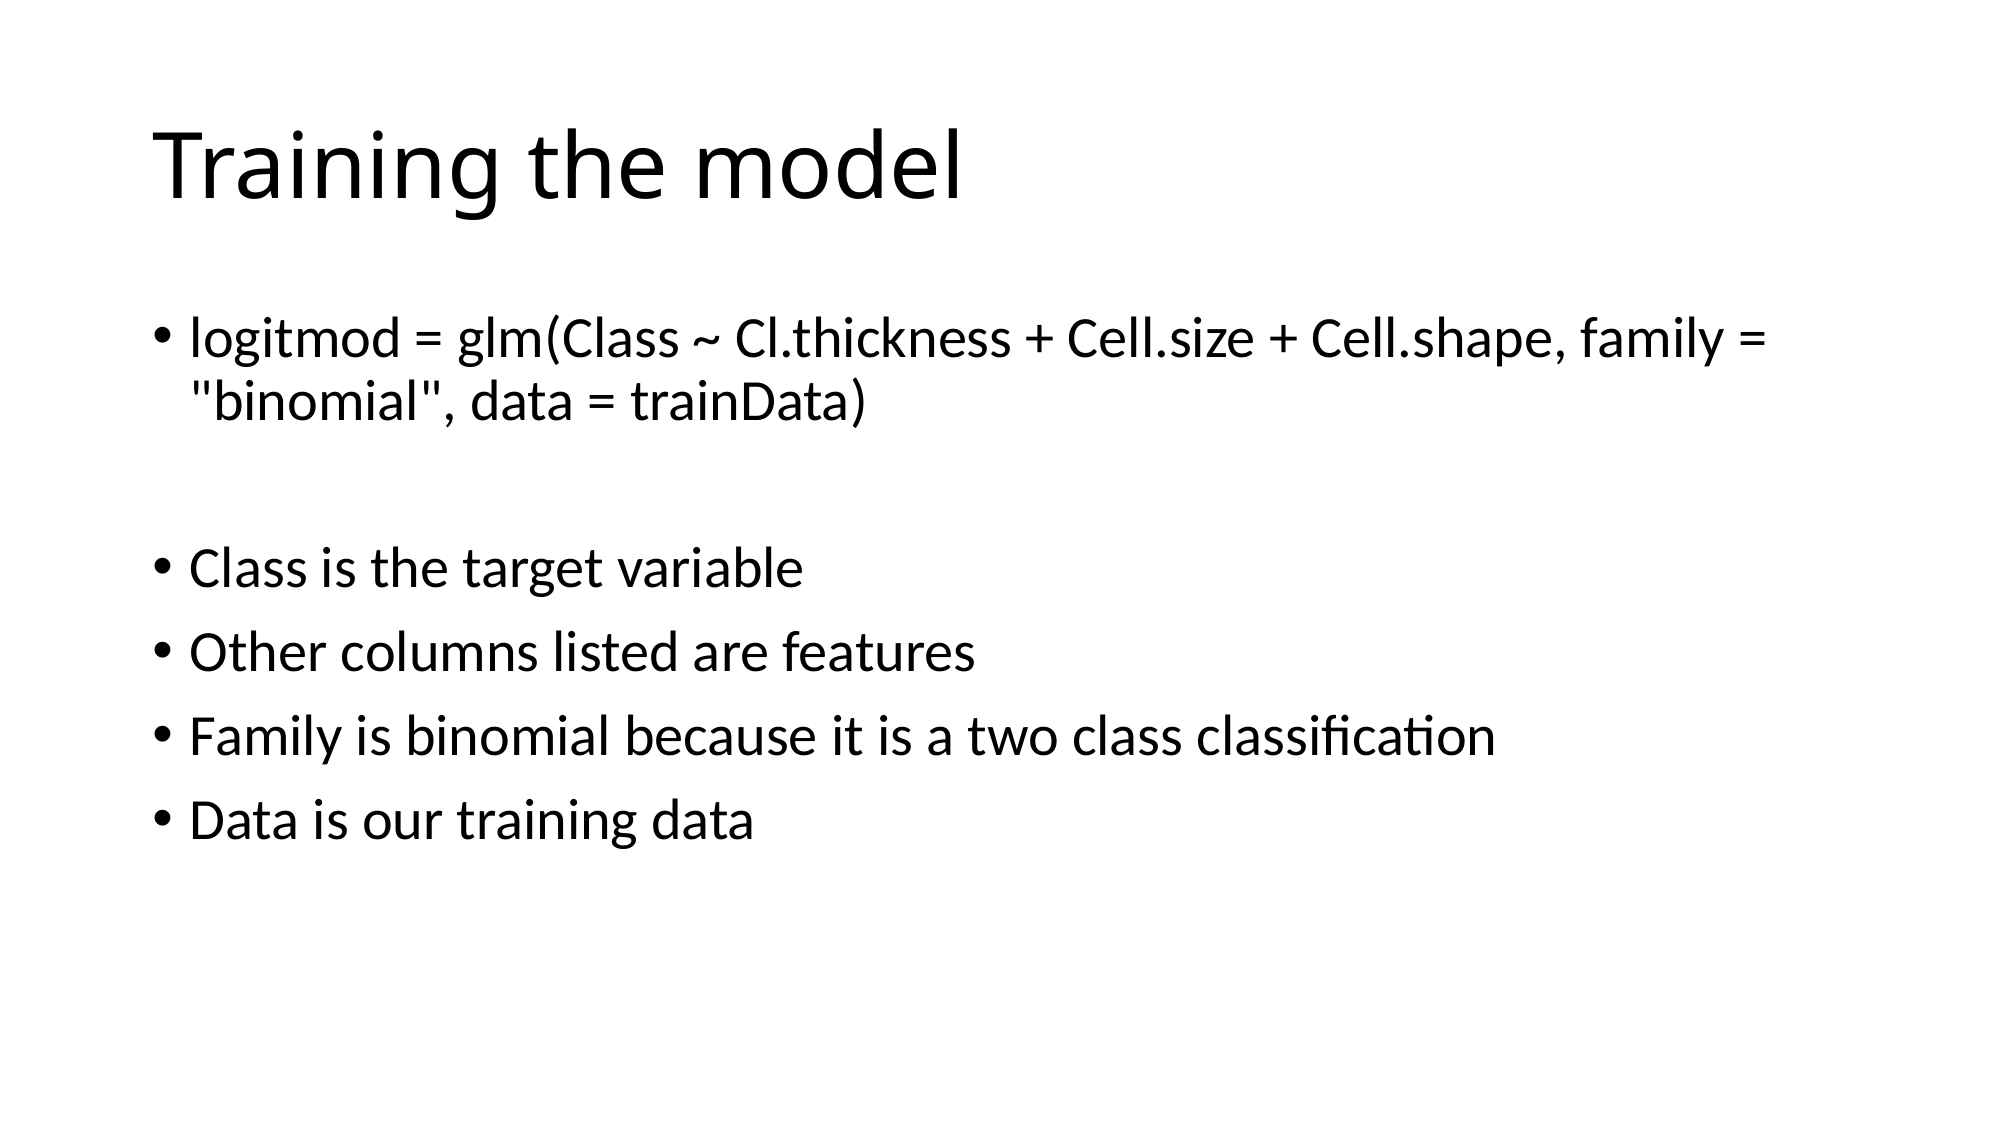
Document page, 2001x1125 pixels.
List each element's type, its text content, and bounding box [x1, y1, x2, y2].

list logitmod = glm(Class ~ Cl.thickness + Cell.size + Cell.shape, family = "binomial", data = trainData) Class is the target variable Other columns listed are features Family is binomial because it is a two class classification Data is our training data [137, 299, 1863, 1014]
title Training the model [137, 59, 1863, 278]
